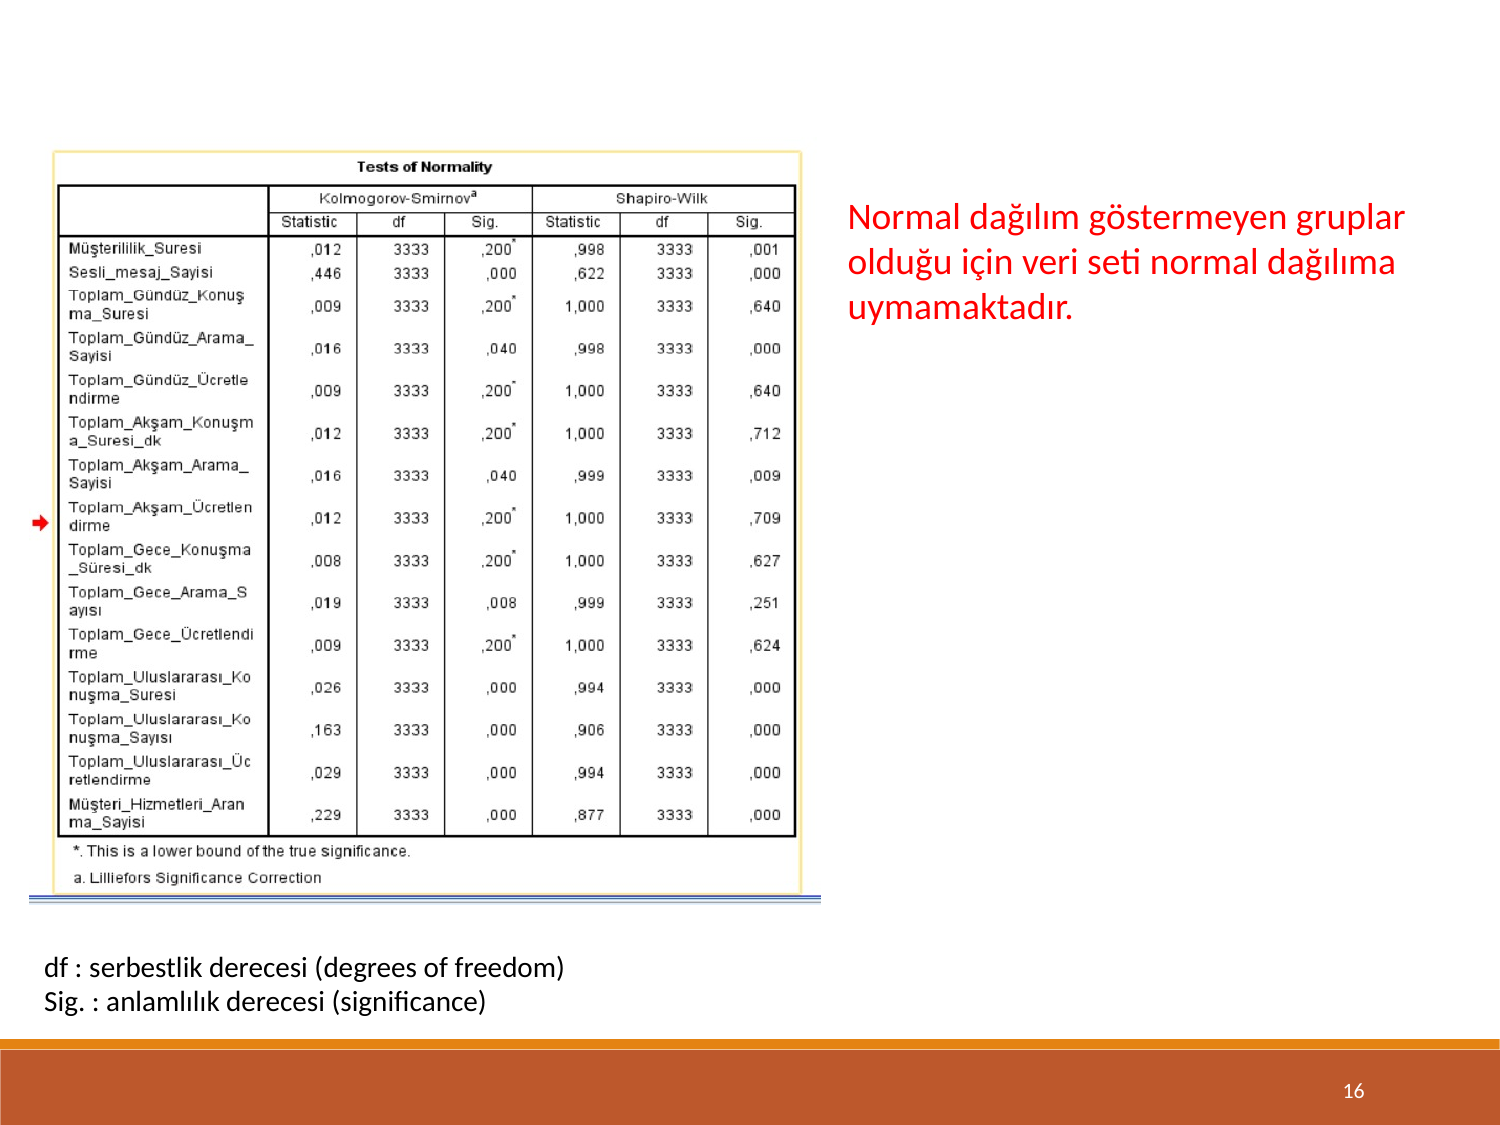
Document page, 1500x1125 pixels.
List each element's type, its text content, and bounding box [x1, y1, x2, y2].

slide_number 16 [1218, 1059, 1380, 1120]
picture [28, 136, 822, 906]
text_box Normal dağılım göstermeyen gruplar olduğu için veri seti normal dağılıma uymamaktadır. [832, 184, 1436, 335]
text_box df : serbestlik derecesi (degrees of freedom) Sig. : anlamlılık derecesi (significance) [29, 940, 609, 1026]
